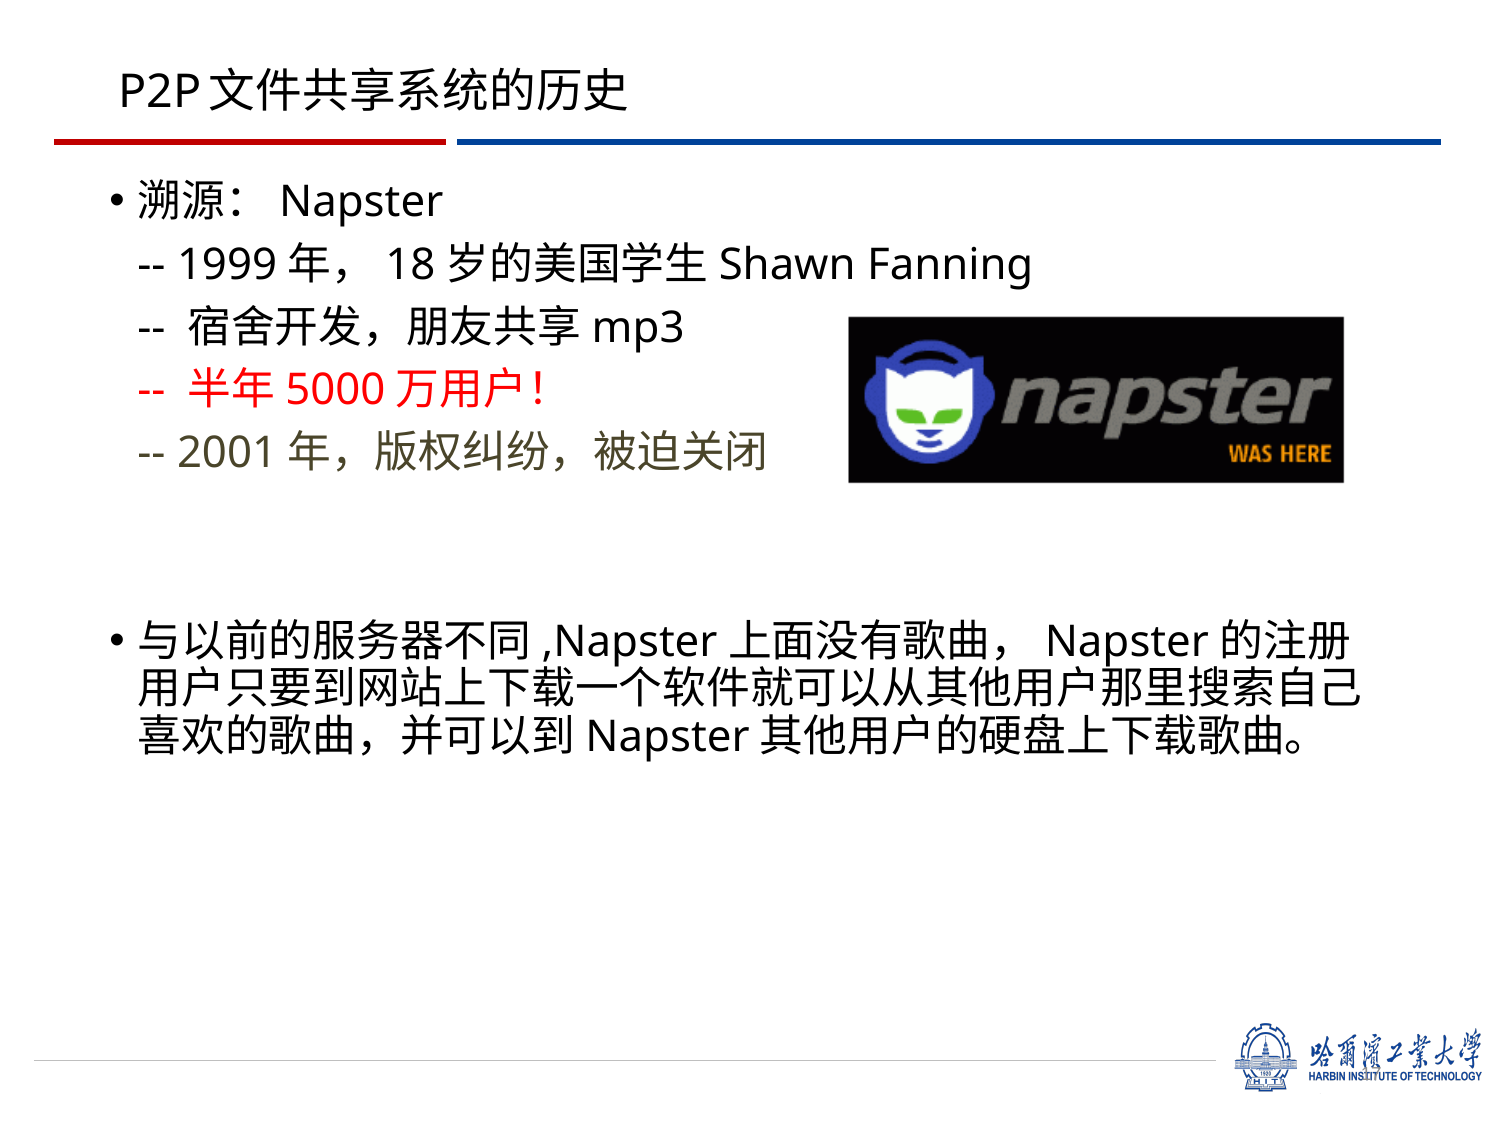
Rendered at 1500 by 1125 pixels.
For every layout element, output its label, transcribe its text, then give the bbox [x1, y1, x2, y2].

slide_number 17 [1059, 1042, 1397, 1103]
title P2P文件共享系统的历史 [446, 59, 1397, 126]
picture [844, 314, 1349, 488]
list 溯源：Napster -- 1999年，18岁的美国学生Shawn Fanning -- 宿舍开发，朋友共享mp3 -- 半年5000万用户！ -- 2001年，版权纠纷，被迫关闭 与以前的服务器不同,Napster上面没有歌曲，Napster的注册用户只要到网站上下载一个软件就可以从其他用户那里搜索自己喜欢的歌曲，并可以到Napster其他用户的硬盘上下载歌曲。 [94, 170, 1389, 885]
text_box [23, 0, 446, 197]
picture [1204, 1023, 1482, 1094]
